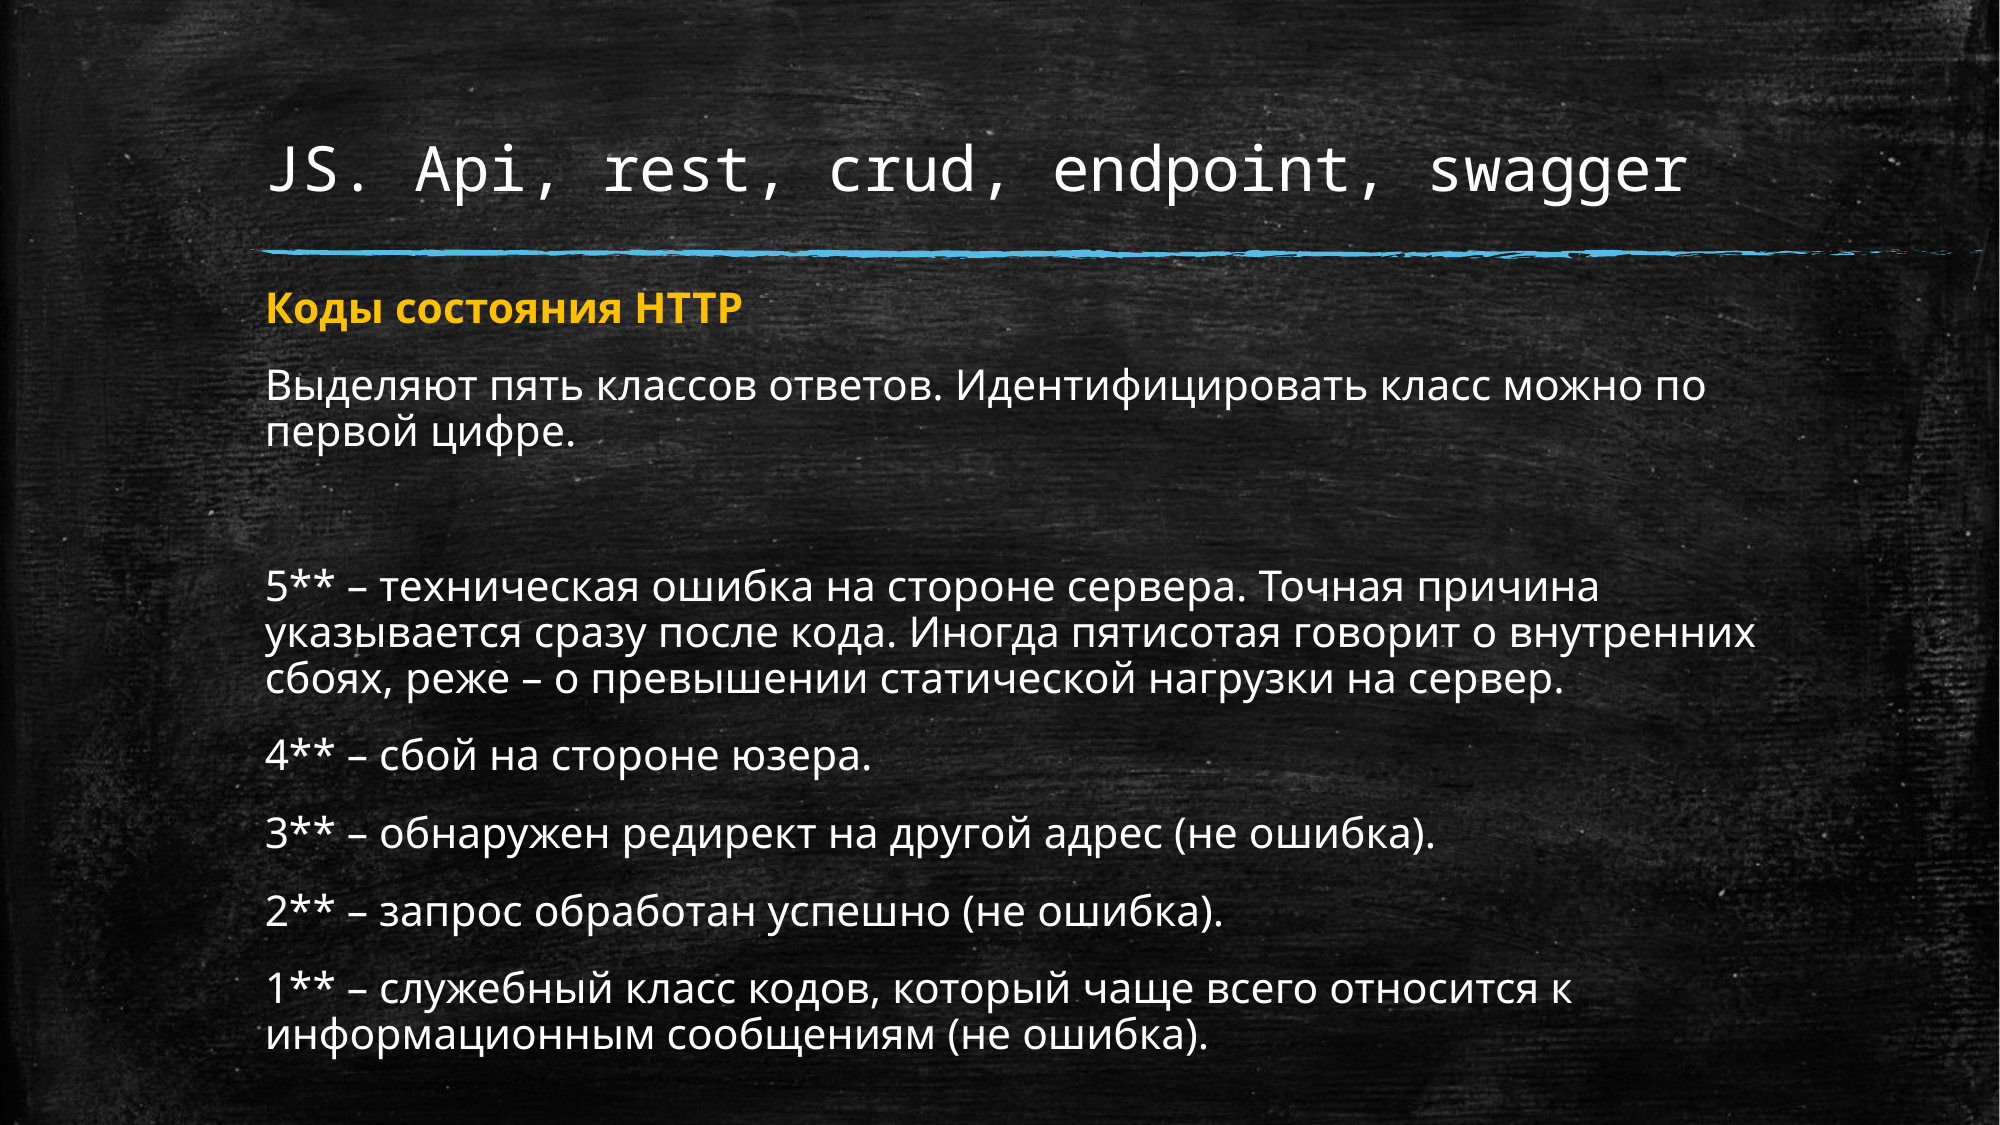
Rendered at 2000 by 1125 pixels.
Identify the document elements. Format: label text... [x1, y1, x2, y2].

list Коды состояния HTTP Выделяют пять классов ответов. Идентифицировать класс можно по первой цифре. 5** – техническая ошибка на стороне сервера. Точная причина указывается сразу после кода. Иногда пятисотая говорит о внутренних сбоях, реже – о превышении статической нагрузки на сервер. 4** – сбой на стороне юзера. 3** – обнаружен редирект на другой адрес (не ошибка). 2** – запрос обработан успешно (не ошибка). 1** – служебный класс кодов, который чаще всего относится к информационным сообщениям (не ошибка). [249, 278, 1851, 1083]
title JS. Api, rest, crud, endpoint, swagger [249, 45, 1933, 213]
